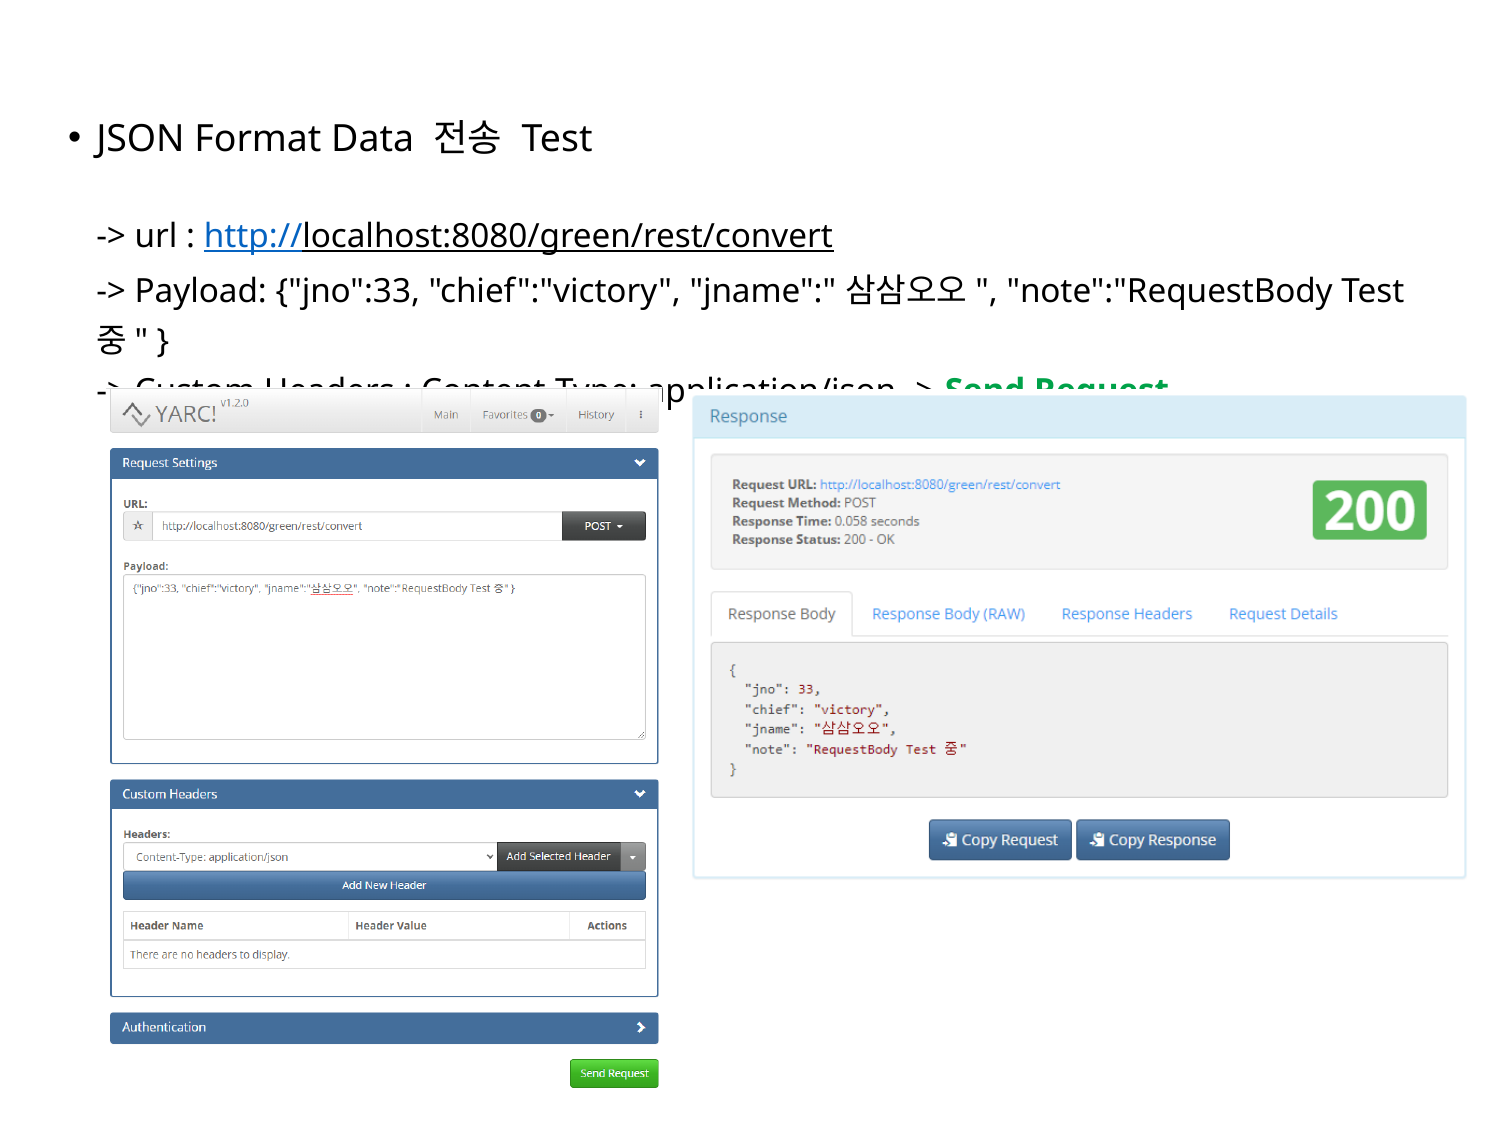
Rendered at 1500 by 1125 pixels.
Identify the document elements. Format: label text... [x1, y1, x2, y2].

list JSON Format Data 전송 Test -> url : http://localhost:8080/green/rest/convert -> Payload: {"jno":33, "chief":"victory", "jname":"삼삼오오", "note":"RequestBody Test 중" } -> Custom Headers : Content-Type: application/json -> Send Request [53, 101, 1471, 787]
picture [106, 387, 662, 1092]
picture [686, 389, 1473, 884]
